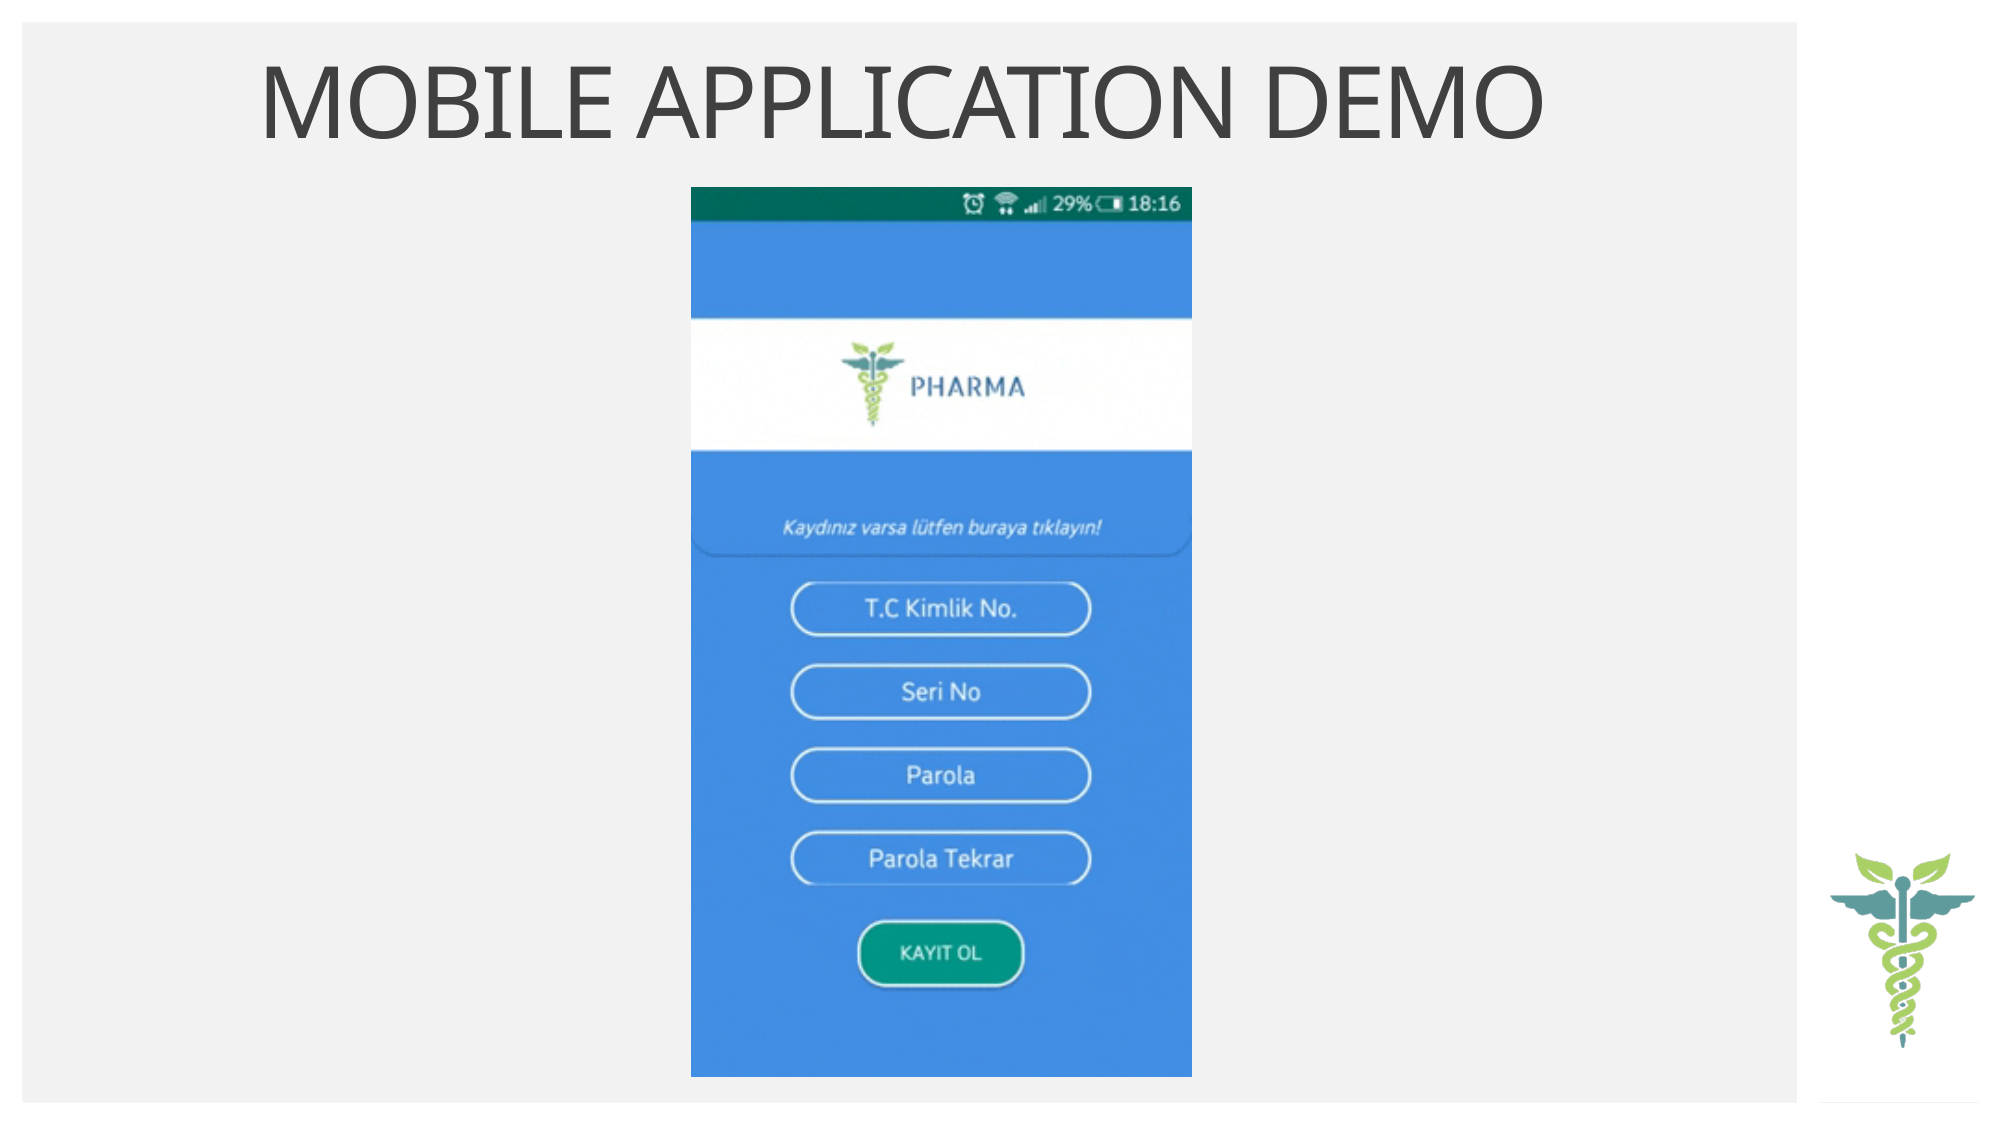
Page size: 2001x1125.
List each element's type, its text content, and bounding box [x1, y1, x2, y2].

title MOBILE APPLICATION DEMO [70, 70, 1735, 142]
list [691, 187, 1192, 1077]
picture [1815, 801, 1988, 1103]
